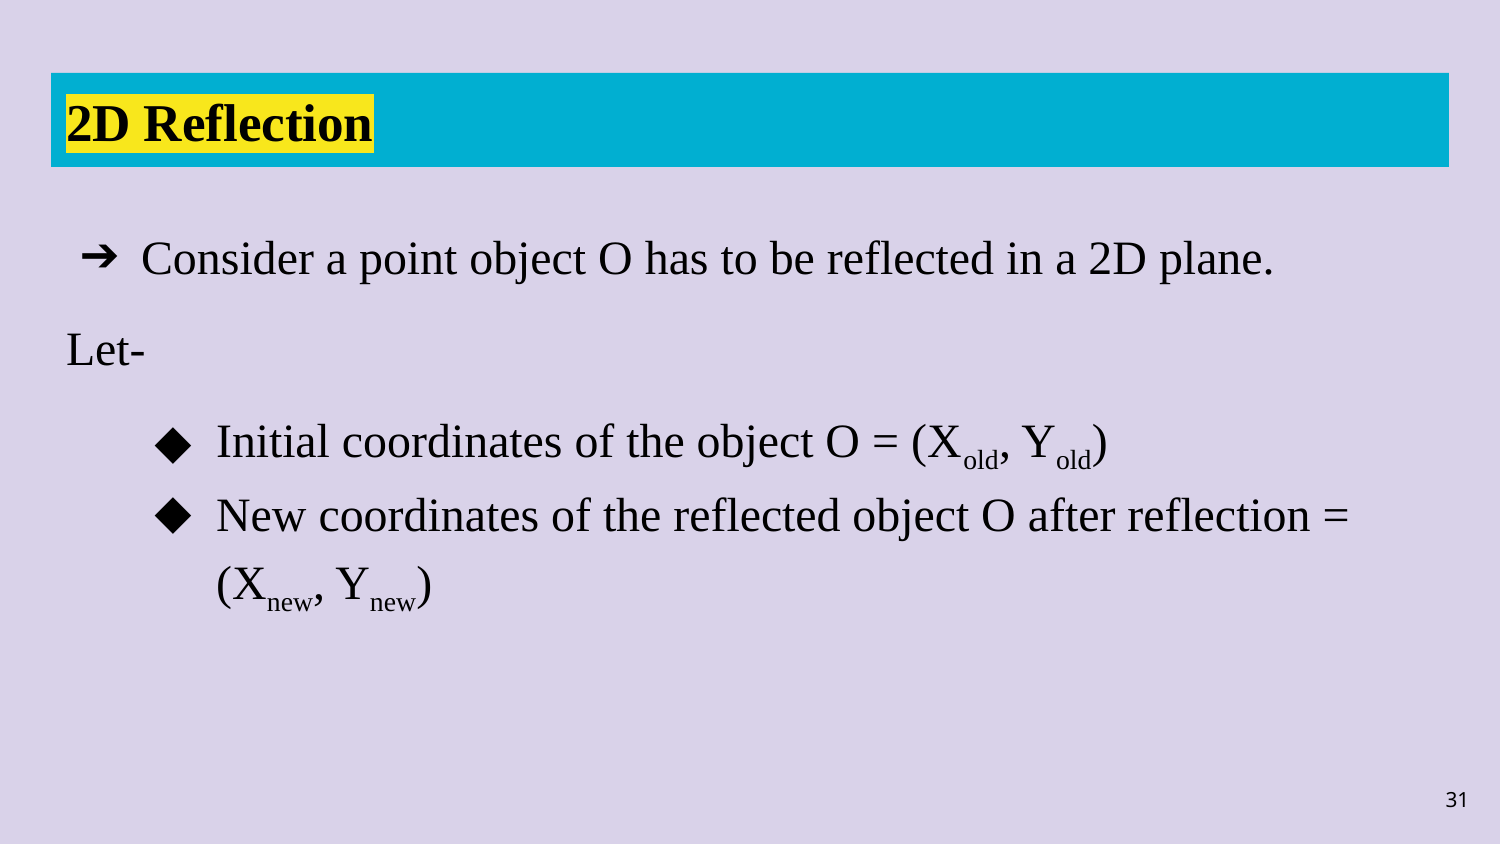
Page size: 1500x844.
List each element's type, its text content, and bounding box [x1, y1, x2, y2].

list Consider a point object O has to be reflected in a 2D plane. Let- Initial coordinates of the object O = (Xold, Yold) New coordinates of the reflected object O after reflection = (Xnew, Ynew) [51, 202, 1449, 823]
title 2D Reflection [51, 72, 1449, 167]
slide_number 31 [1394, 769, 1484, 834]
